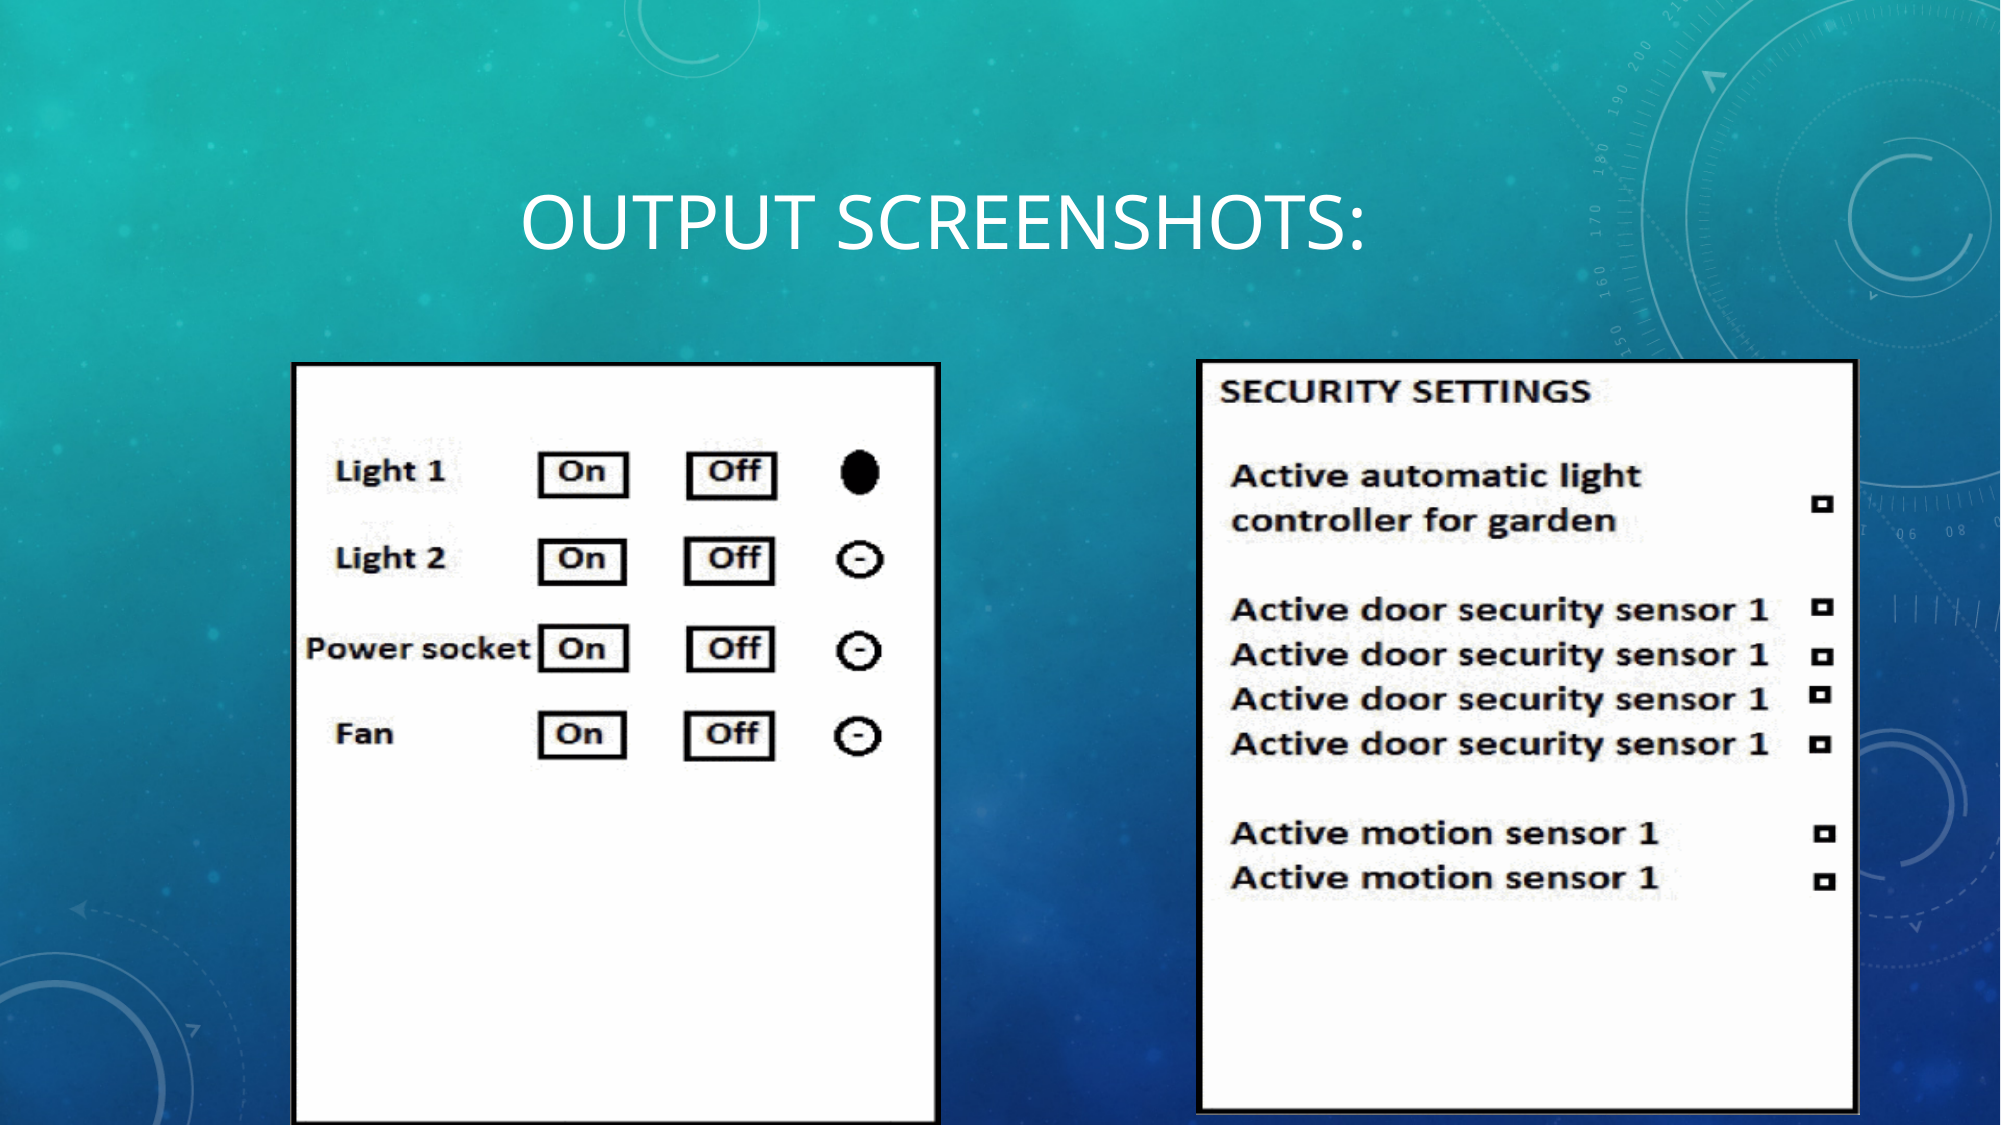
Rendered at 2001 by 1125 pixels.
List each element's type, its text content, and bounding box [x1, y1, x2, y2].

title OUTPUT SCREENSHOTS: [112, 99, 1775, 339]
picture [0, 0, 2001, 1125]
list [290, 362, 941, 1125]
